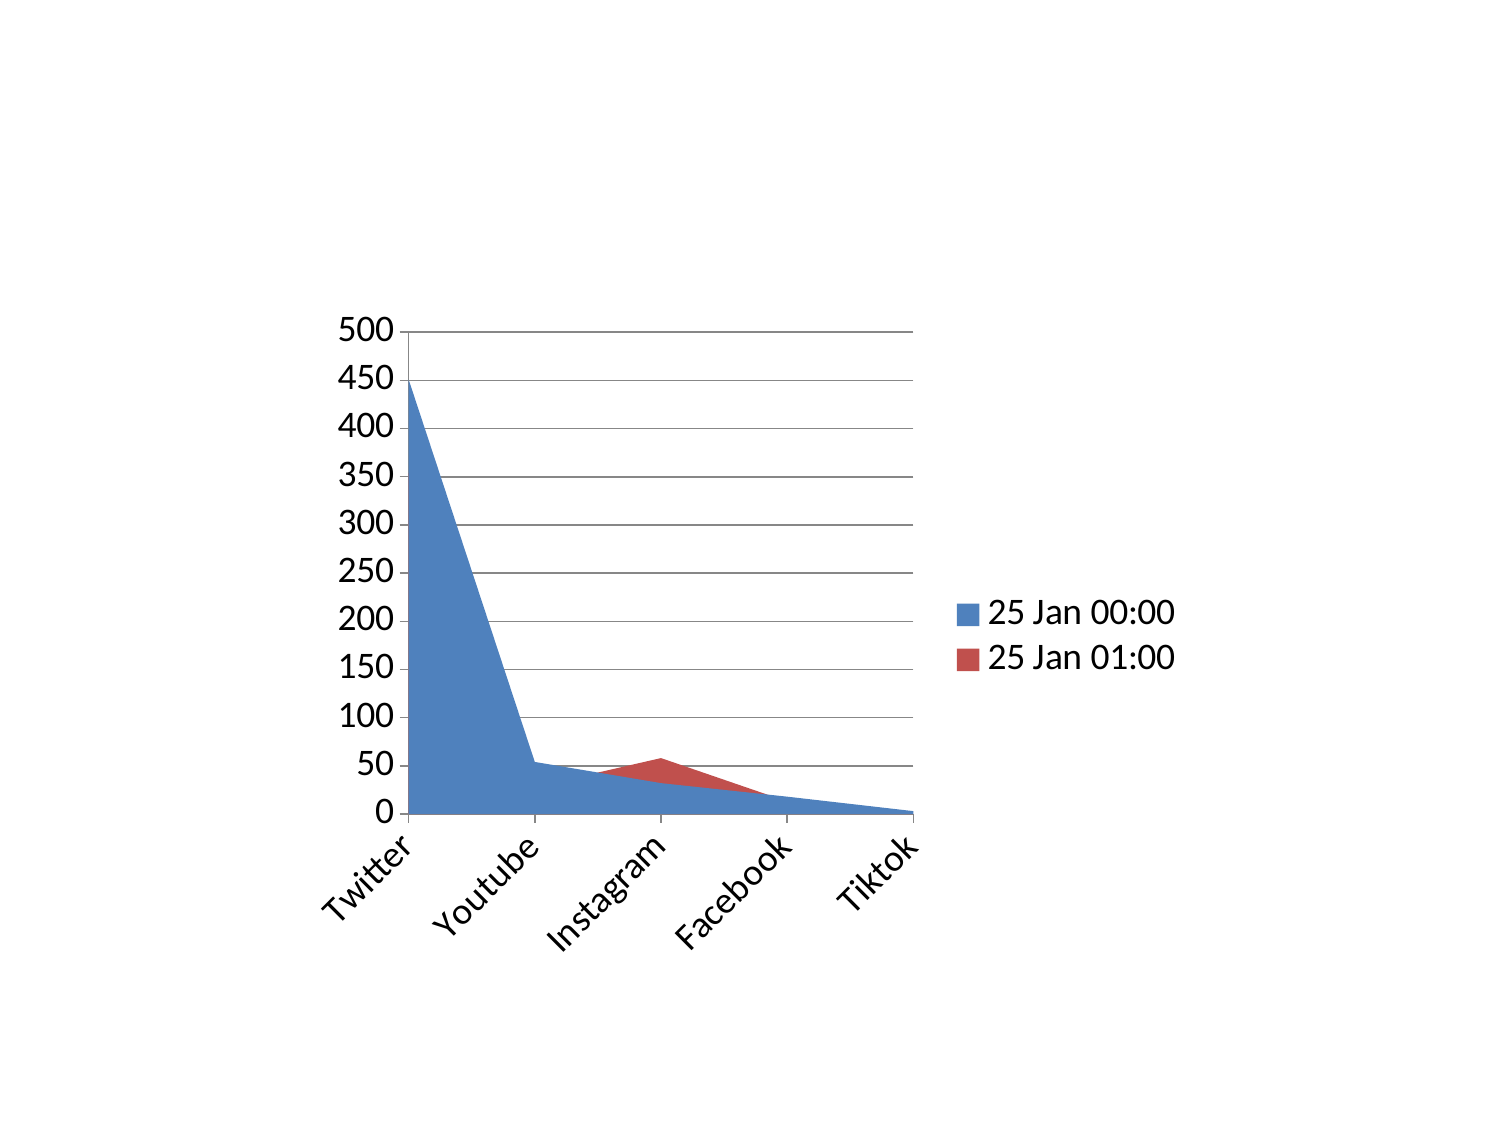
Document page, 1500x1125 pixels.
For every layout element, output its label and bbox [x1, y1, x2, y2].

chart [299, 299, 1201, 976]
